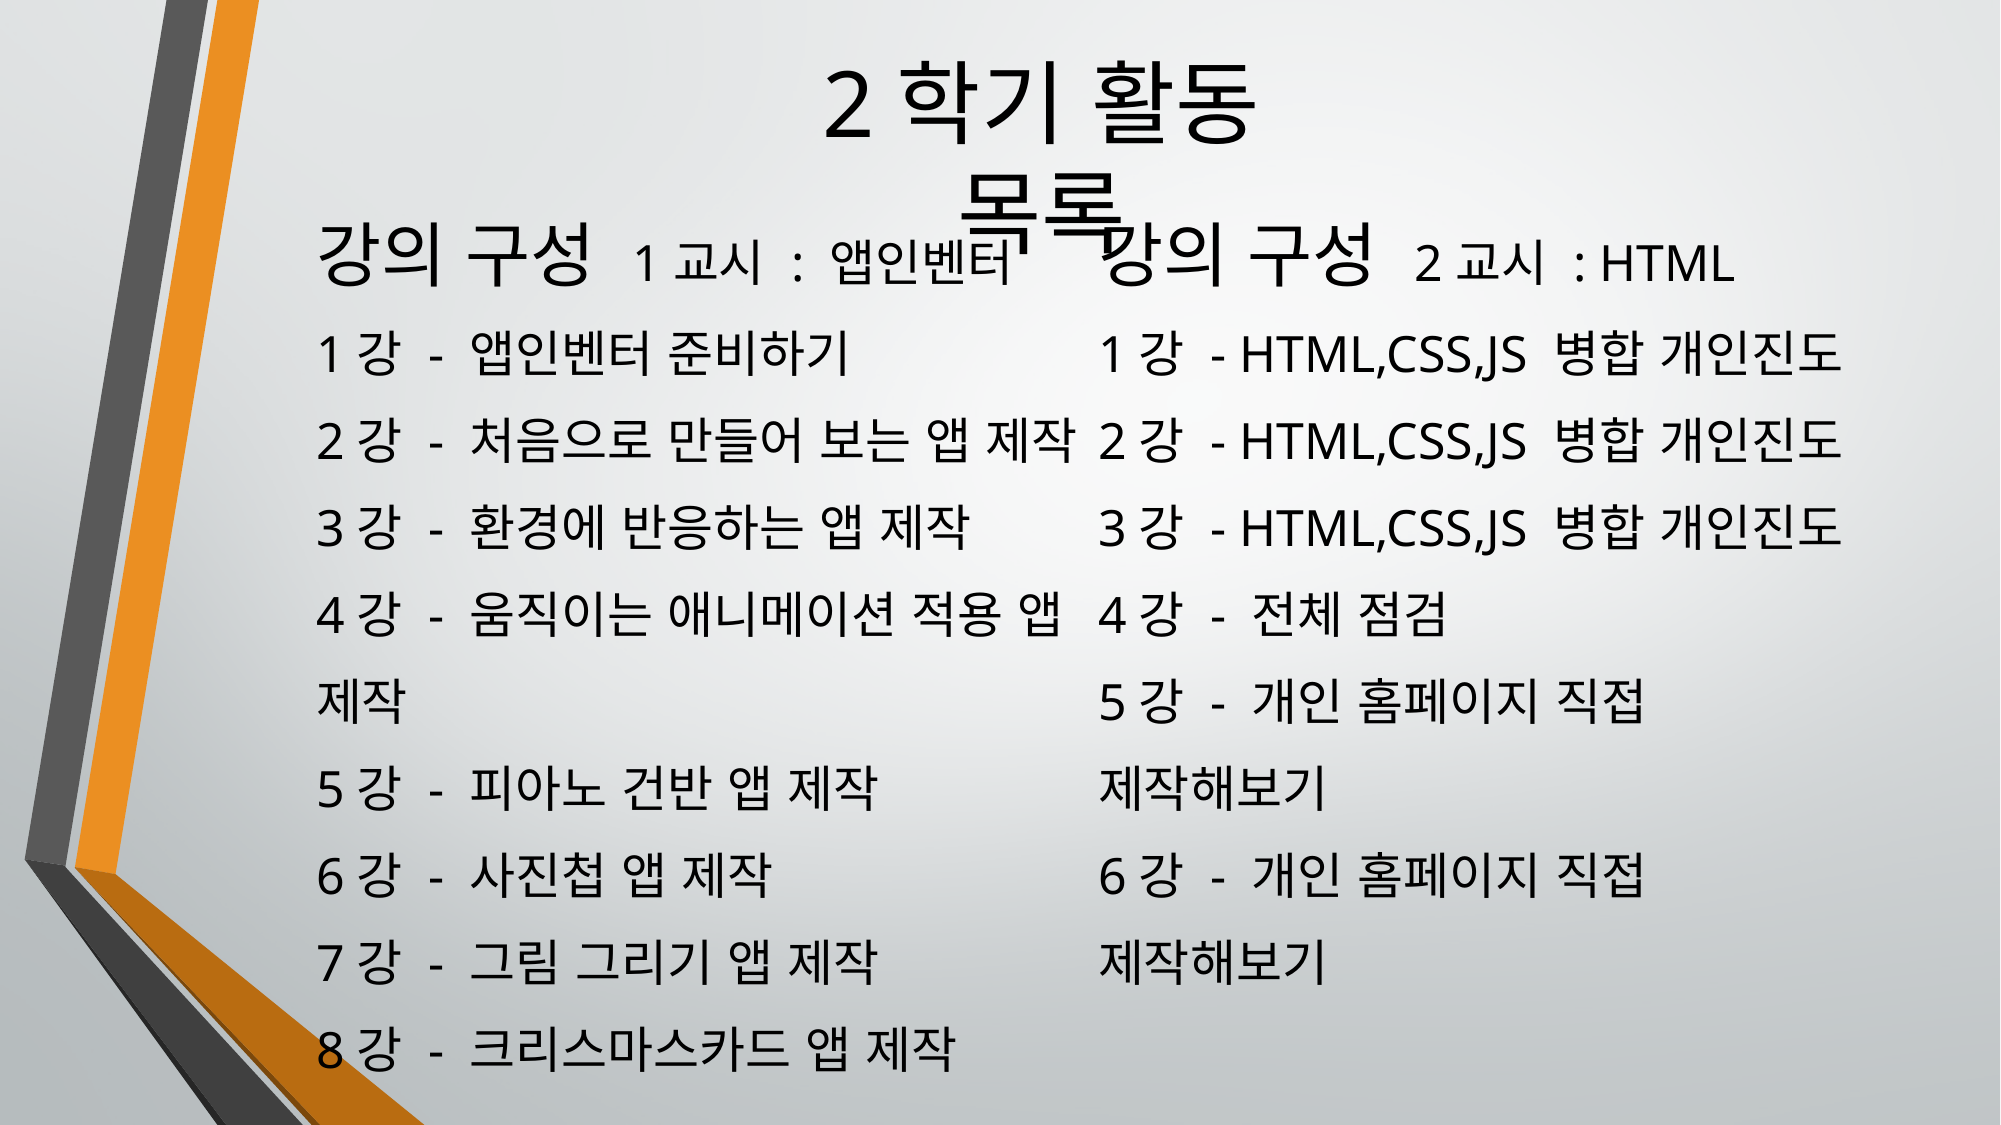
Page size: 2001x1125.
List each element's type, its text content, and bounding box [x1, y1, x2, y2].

text_box 2학기 활동 목록 [743, 38, 1340, 165]
text_box 강의 구성 1교시 : 앱인벤터 1강 - 앱인벤터 준비하기 2강 - 처음으로 만들어 보는 앱 제작 3강 - 환경에 반응하는 앱 제작 4강 - 움직이는 애니메이션 적용 앱 제작 5강 - 피아노 건반 앱 제작 6강 - 사진첩 앱 제작 7강 - 그림 그리기 앱 제작 8강 - 크리스마스카드 앱 제작 강의 구성 2교시 : HTML 1강 - HTML,CSS,JS 병합 개인진도 2강 - HTML,CSS,JS 병합 개인진도 3강 - HTML,CSS,JS 병합 개인진도 4강 - 전체 점검 5강 - 개인 홈페이지 직접 제작해보기 6강 - 개인 홈페이지 직접 제작해보기 [301, 165, 1895, 1059]
